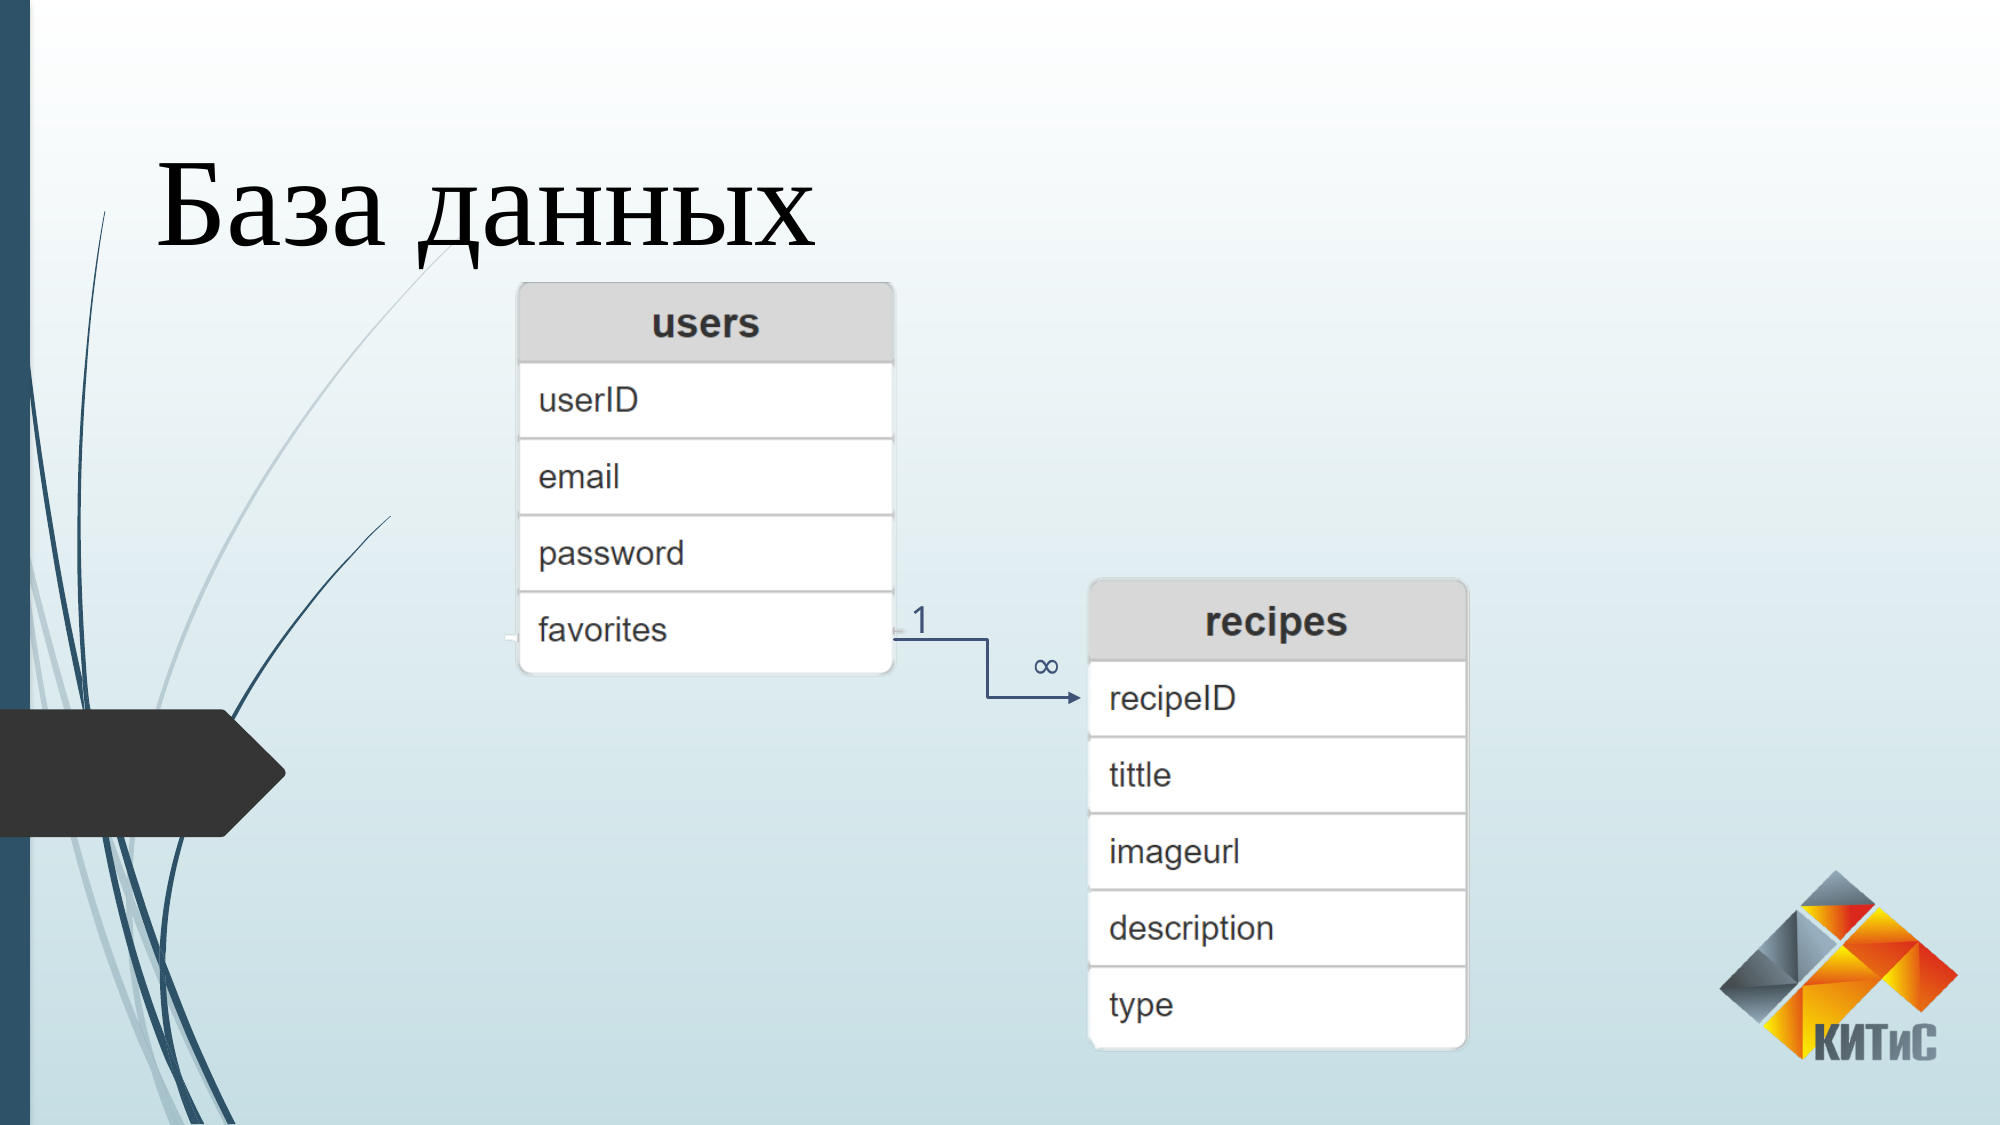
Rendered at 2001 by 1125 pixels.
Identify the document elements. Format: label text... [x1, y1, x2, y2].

picture [1716, 865, 1962, 1085]
text_box База данных [137, 62, 836, 280]
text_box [486, 269, 1497, 1085]
